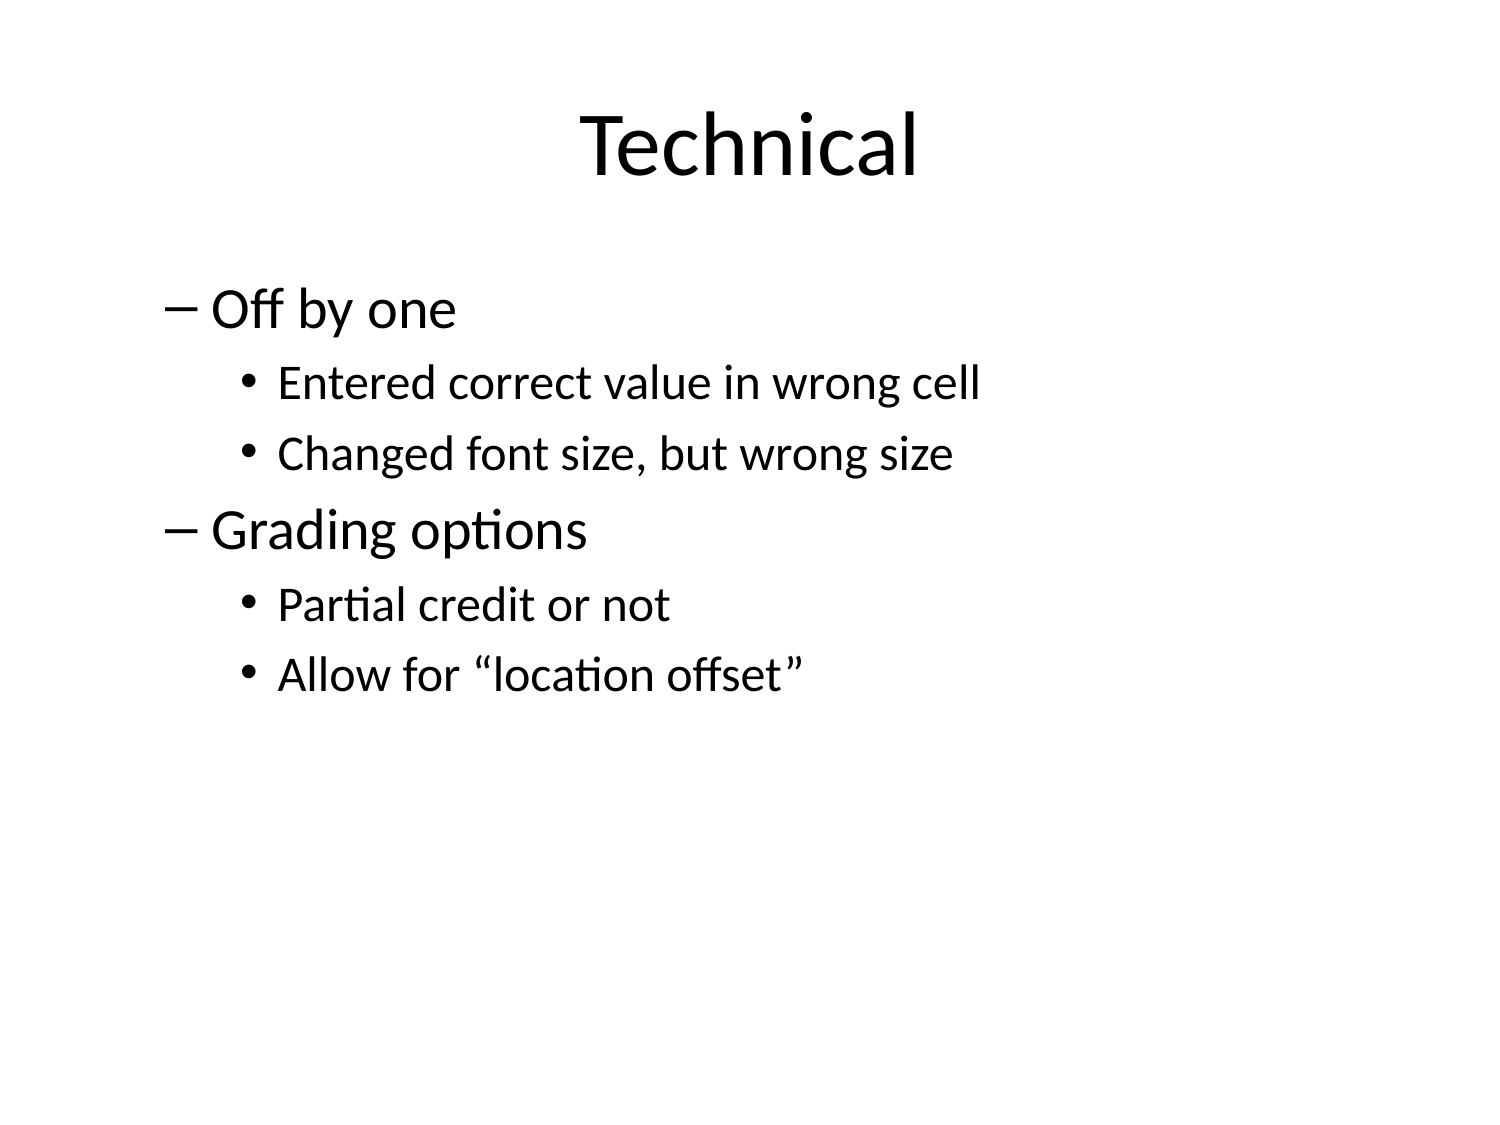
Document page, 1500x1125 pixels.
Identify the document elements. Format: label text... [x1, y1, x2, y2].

list Off by one Entered correct value in wrong cell Changed font size, but wrong size Grading options Partial credit or not Allow for “location offset” [75, 262, 1425, 1005]
title Technical [75, 45, 1425, 233]
